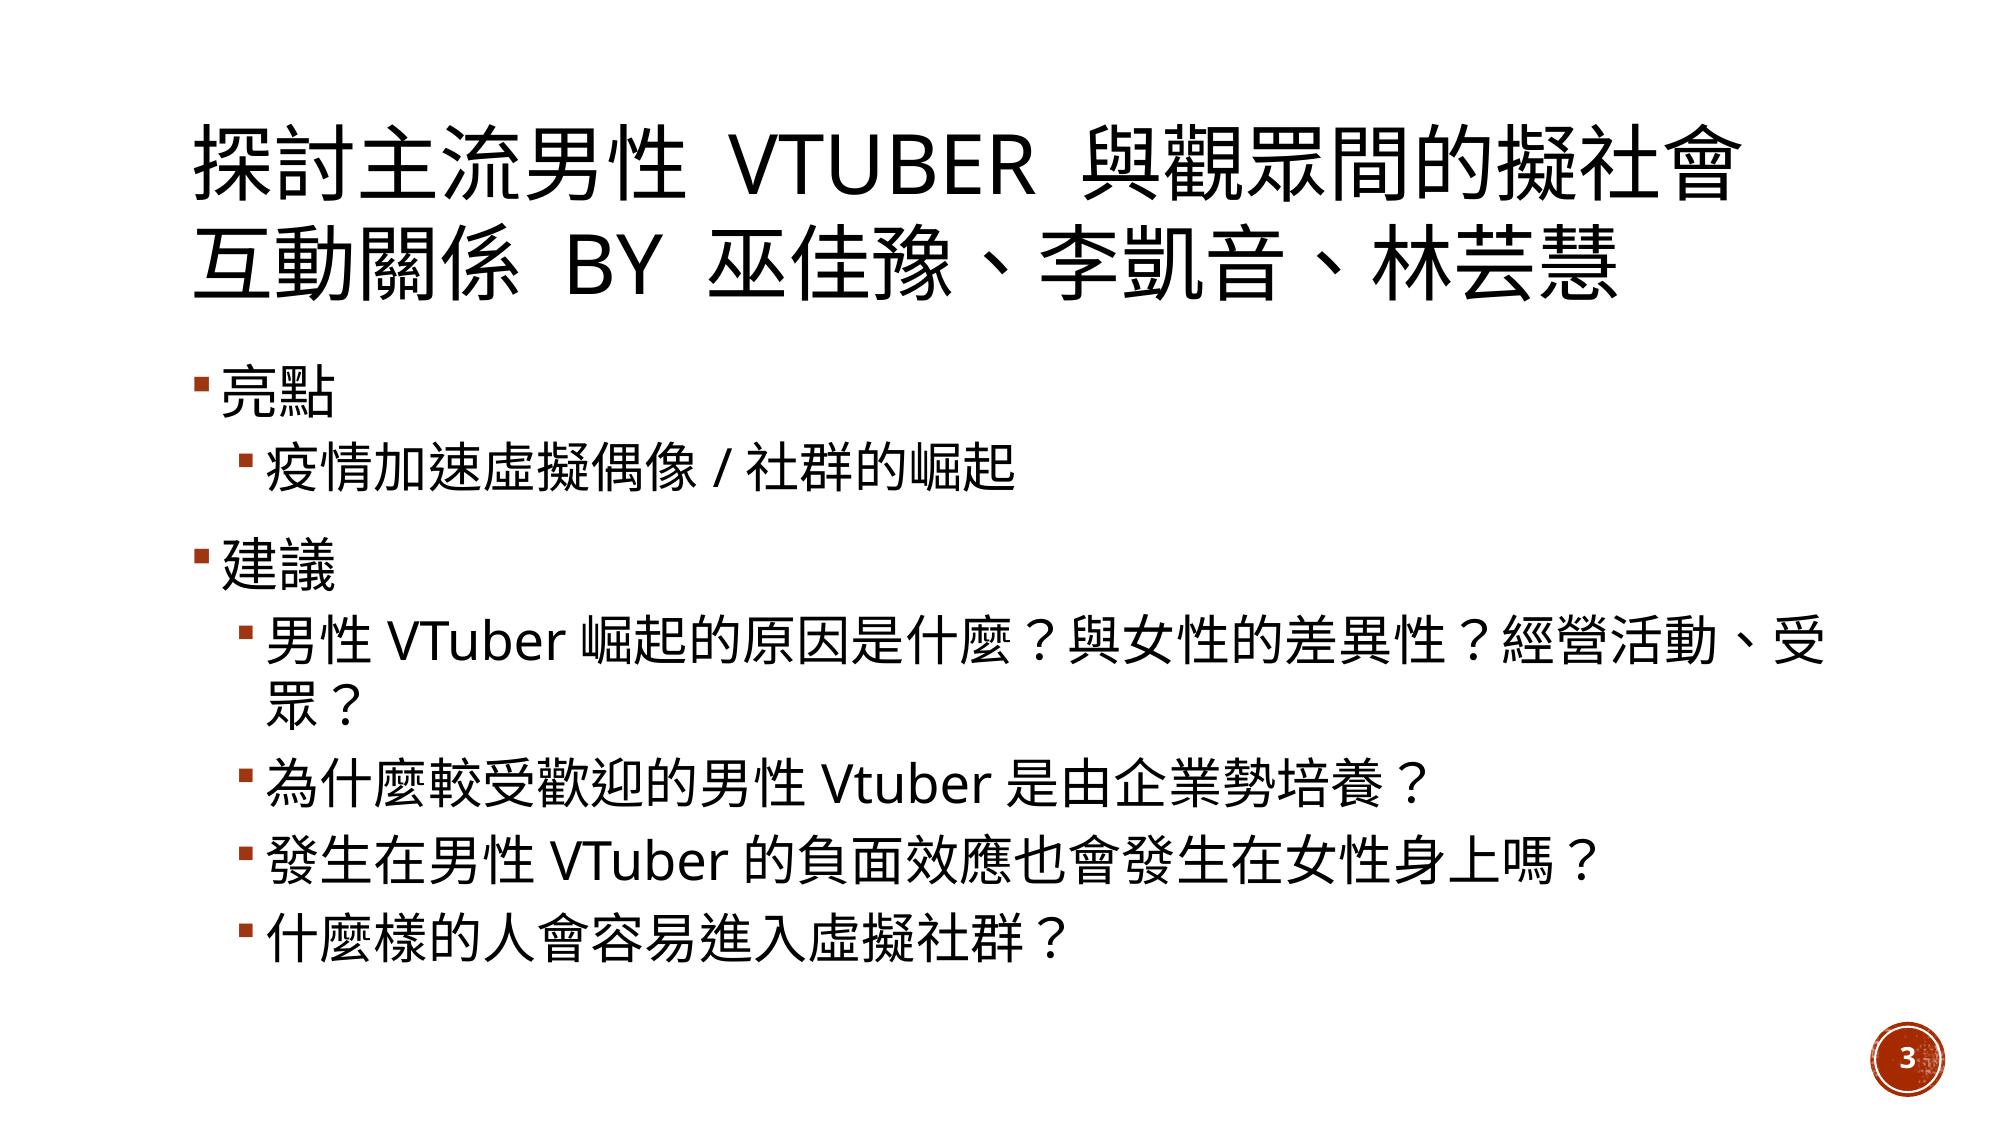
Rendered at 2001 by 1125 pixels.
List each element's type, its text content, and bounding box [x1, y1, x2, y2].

list 亮點 疫情加速虛擬偶像/社群的崛起 建議 男性VTuber崛起的原因是什麼？與女性的差異性？經營活動、受眾？ 為什麼較受歡迎的男性Vtuber是由企業勢培養？ 發生在男性VTuber的負面效應也會發生在女性身上嗎？ 什麼樣的人會容易進入虛擬社群？ [175, 348, 1881, 1027]
slide_number 3 [1855, 1028, 1961, 1089]
title 探討主流男性 VTuber 與觀眾間的擬社會互動關係 BY 巫佳豫、李凱音、林芸慧 [175, 79, 1826, 344]
